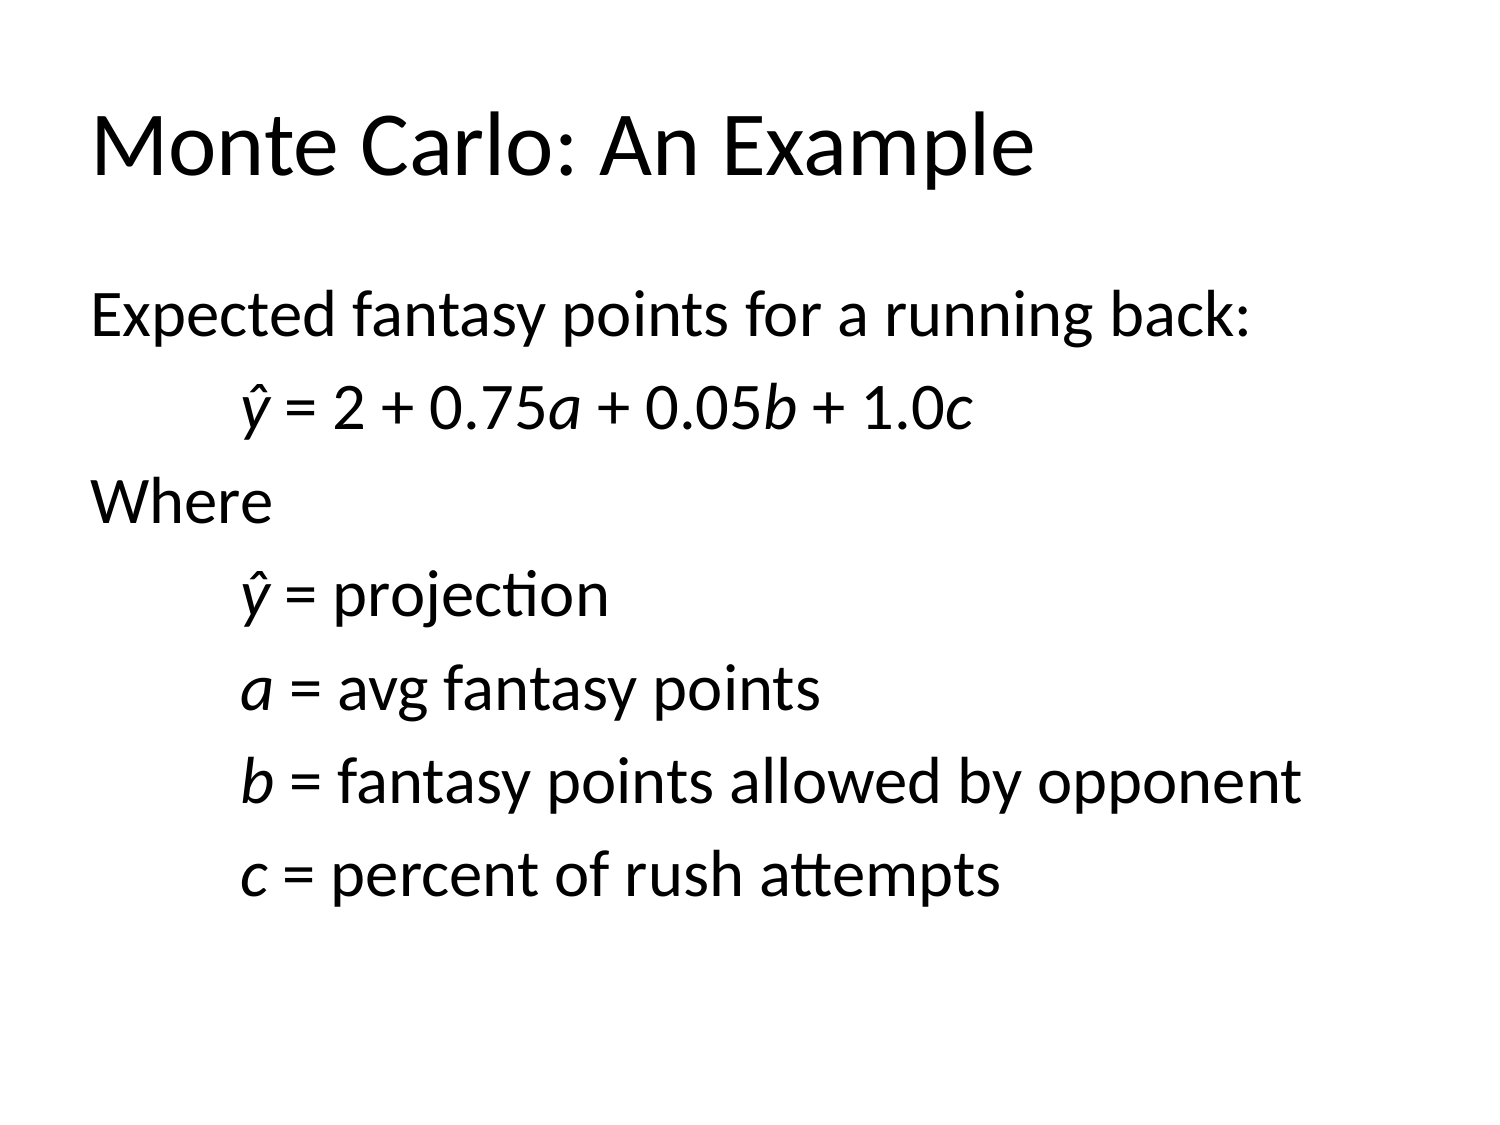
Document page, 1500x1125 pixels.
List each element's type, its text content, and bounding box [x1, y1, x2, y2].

list Expected fantasy points for a running back: ŷ = 2 + 0.75a + 0.05b + 1.0c Where ŷ = projection a = avg fantasy points b = fantasy points allowed by opponent c = percent of rush attempts [75, 262, 1425, 1005]
title Monte Carlo: An Example [75, 45, 1425, 233]
